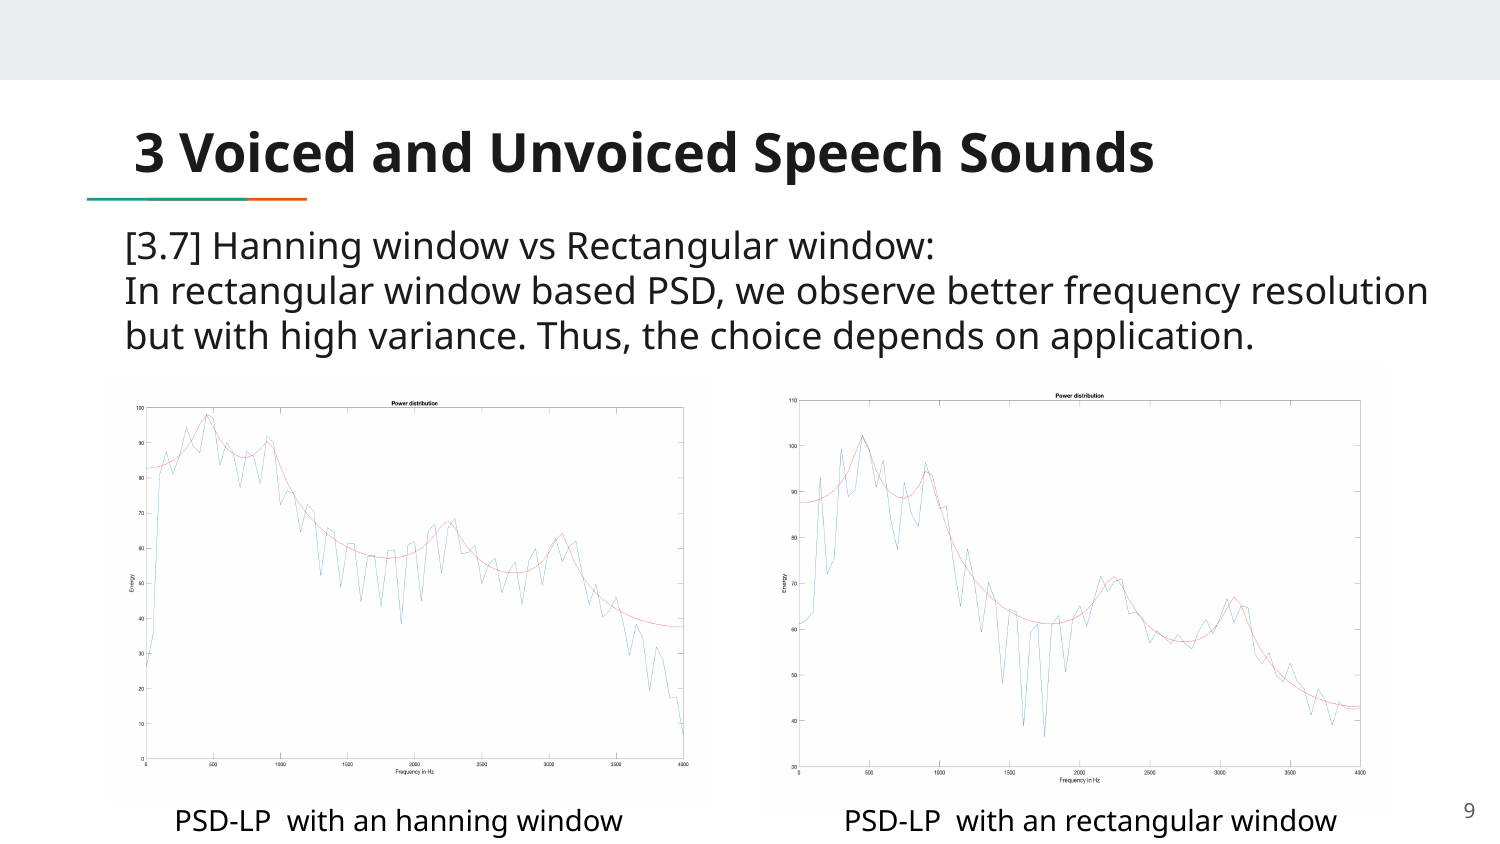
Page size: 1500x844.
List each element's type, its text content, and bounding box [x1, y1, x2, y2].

text_box PSD-LP with an rectangular window [828, 824, 1357, 844]
picture [759, 366, 1388, 816]
picture [109, 375, 711, 806]
text_box PSD-LP with an hanning window [159, 814, 660, 844]
title [3.7] Hanning window vs Rectangular window: In rectangular window based PSD, we observe better frequency resolution but with high variance. Thus, the choice depends on application. [109, 207, 1481, 367]
slide_number ‹#› [1400, 779, 1491, 844]
title 3 Voiced and Unvoiced Speech Sounds [119, 103, 1381, 191]
